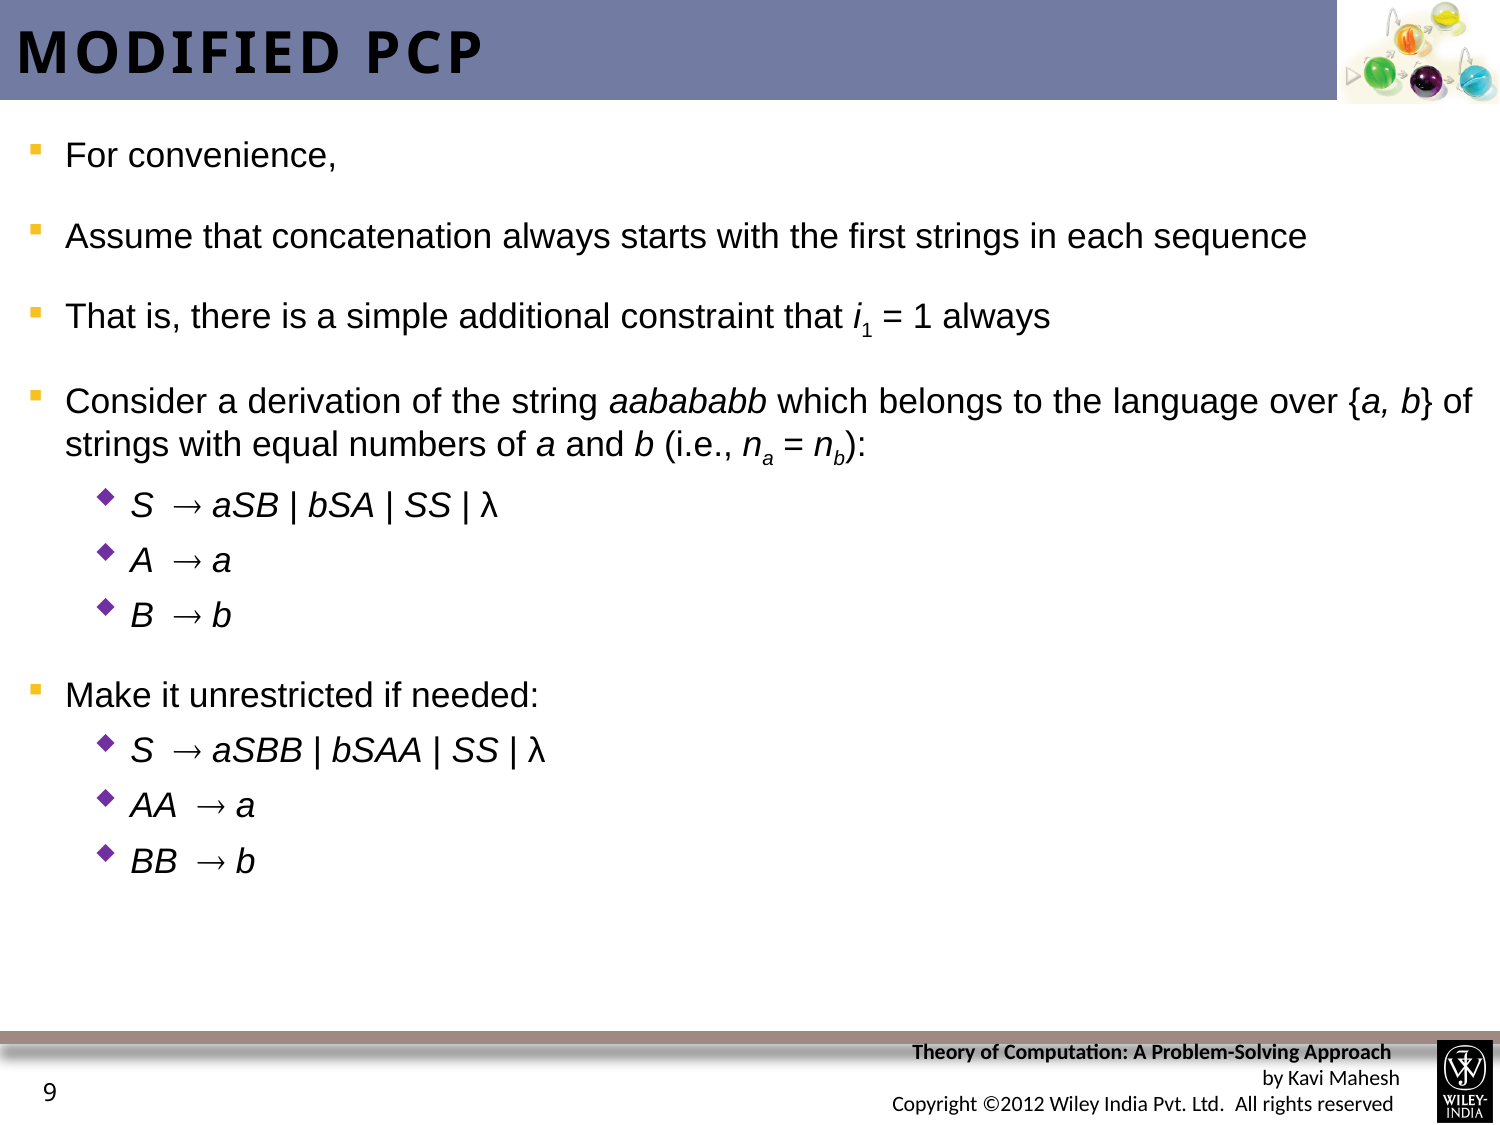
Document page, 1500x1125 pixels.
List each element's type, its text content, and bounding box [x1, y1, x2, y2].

slide_number 9 [0, 1062, 100, 1125]
title Modified PCP [0, 12, 1400, 88]
picture [1337, 0, 1500, 104]
list For convenience, Assume that concatenation always starts with the first strings in each sequence That is, there is a simple additional constraint that i1 = 1 always Consider a derivation of the string aabababb which belongs to the language over {a, b} of strings with equal numbers of a and b (i.e., na = nb): S  aSB | bSA | SS | λ A  a B  b Make it unrestricted if needed: S  aSBB | bSAA | SS | λ AA  a BB  b [12, 125, 1488, 1025]
picture [1437, 1040, 1493, 1123]
